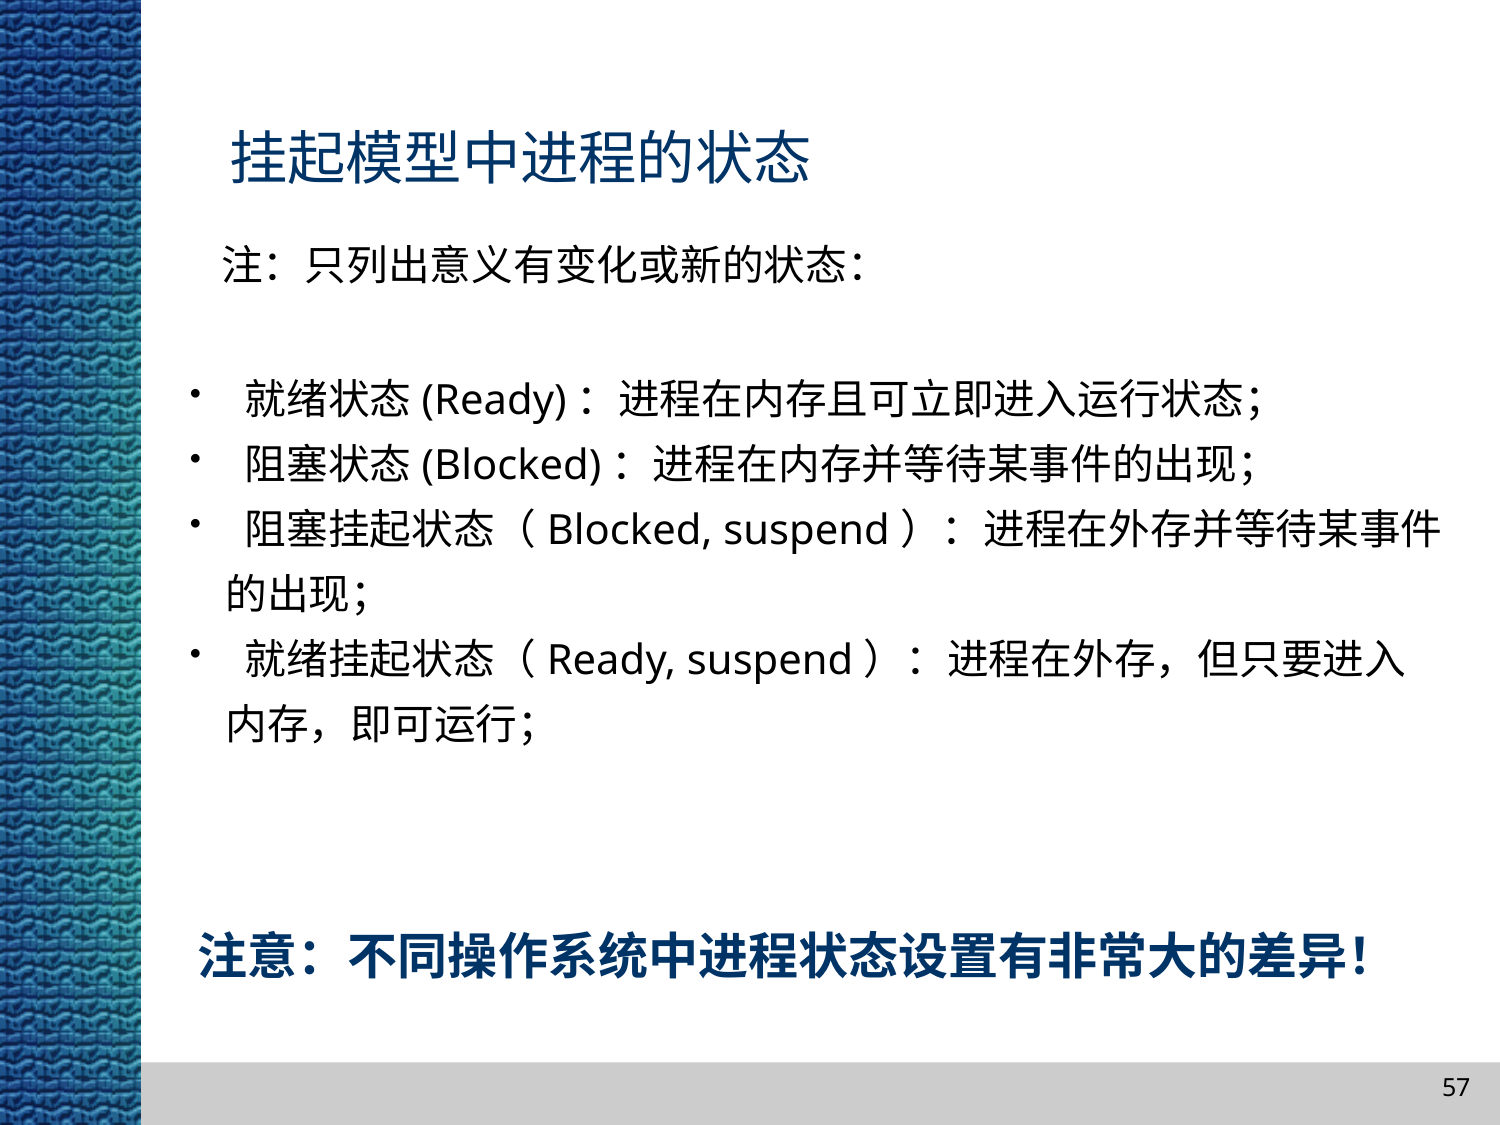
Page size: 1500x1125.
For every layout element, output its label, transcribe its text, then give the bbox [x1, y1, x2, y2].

picture [0, 0, 141, 1125]
text_box 挂起模型中进程的状态 [187, 87, 1113, 225]
text_box 注：只列出意义有变化或新的状态： [206, 231, 904, 297]
text_box 就绪状态(Ready)：进程在内存且可立即进入运行状态； 阻塞状态(Blocked)：进程在内存并等待某事件的出现； 阻塞挂起状态（Blocked, suspend）：进程在外存并等待某事件的出现； 就绪挂起状态（Ready, suspend）：进程在外存，但只要进入内存，即可运行； [135, 350, 1463, 1063]
text_box 注意：不同操作系统中进程状态设置有非常大的差异！ [183, 916, 1390, 992]
text_box 57 [1404, 1064, 1486, 1125]
